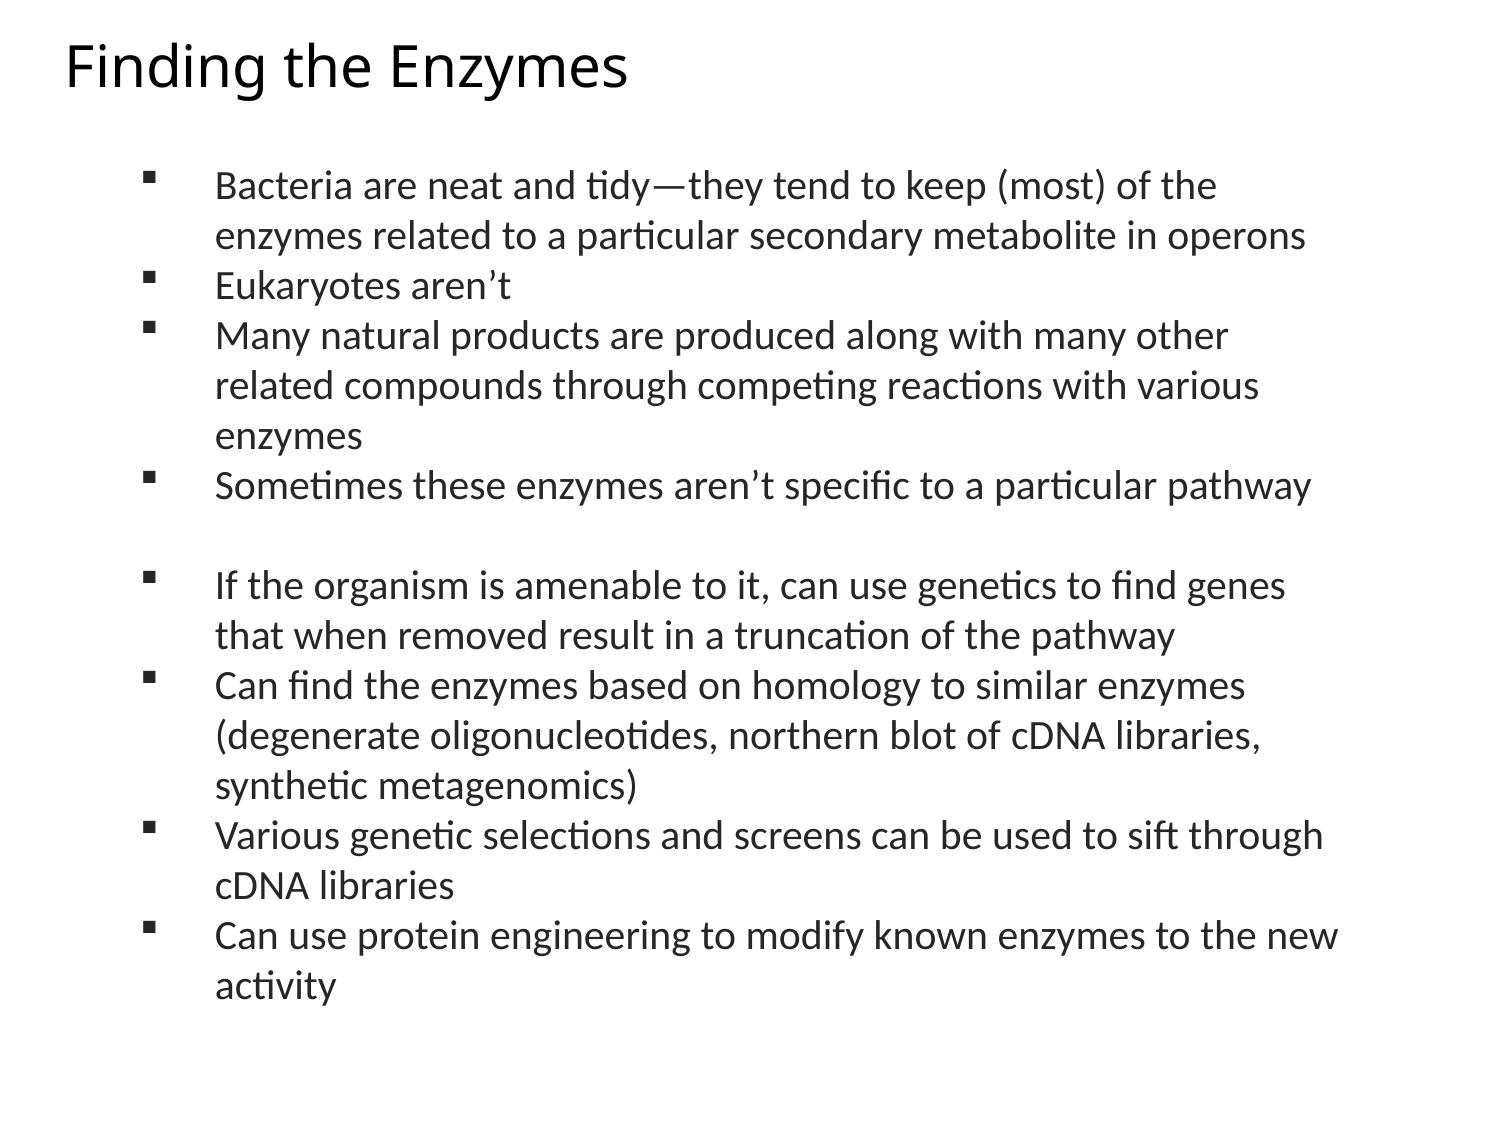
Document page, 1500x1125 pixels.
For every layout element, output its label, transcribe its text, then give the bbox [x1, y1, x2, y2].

text_box Bacteria are neat and tidy—they tend to keep (most) of the enzymes related to a particular secondary metabolite in operons Eukaryotes aren’t Many natural products are produced along with many other related compounds through competing reactions with various enzymes Sometimes these enzymes aren’t specific to a particular pathway If the organism is amenable to it, can use genetics to find genes that when removed result in a truncation of the pathway Can find the enzymes based on homology to similar enzymes (degenerate oligonucleotides, northern blot of cDNA libraries, synthetic metagenomics) Various genetic selections and screens can be used to sift through cDNA libraries Can use protein engineering to modify known enzymes to the new activity [125, 149, 1363, 1016]
text_box Finding the Enzymes [49, 21, 1463, 107]
